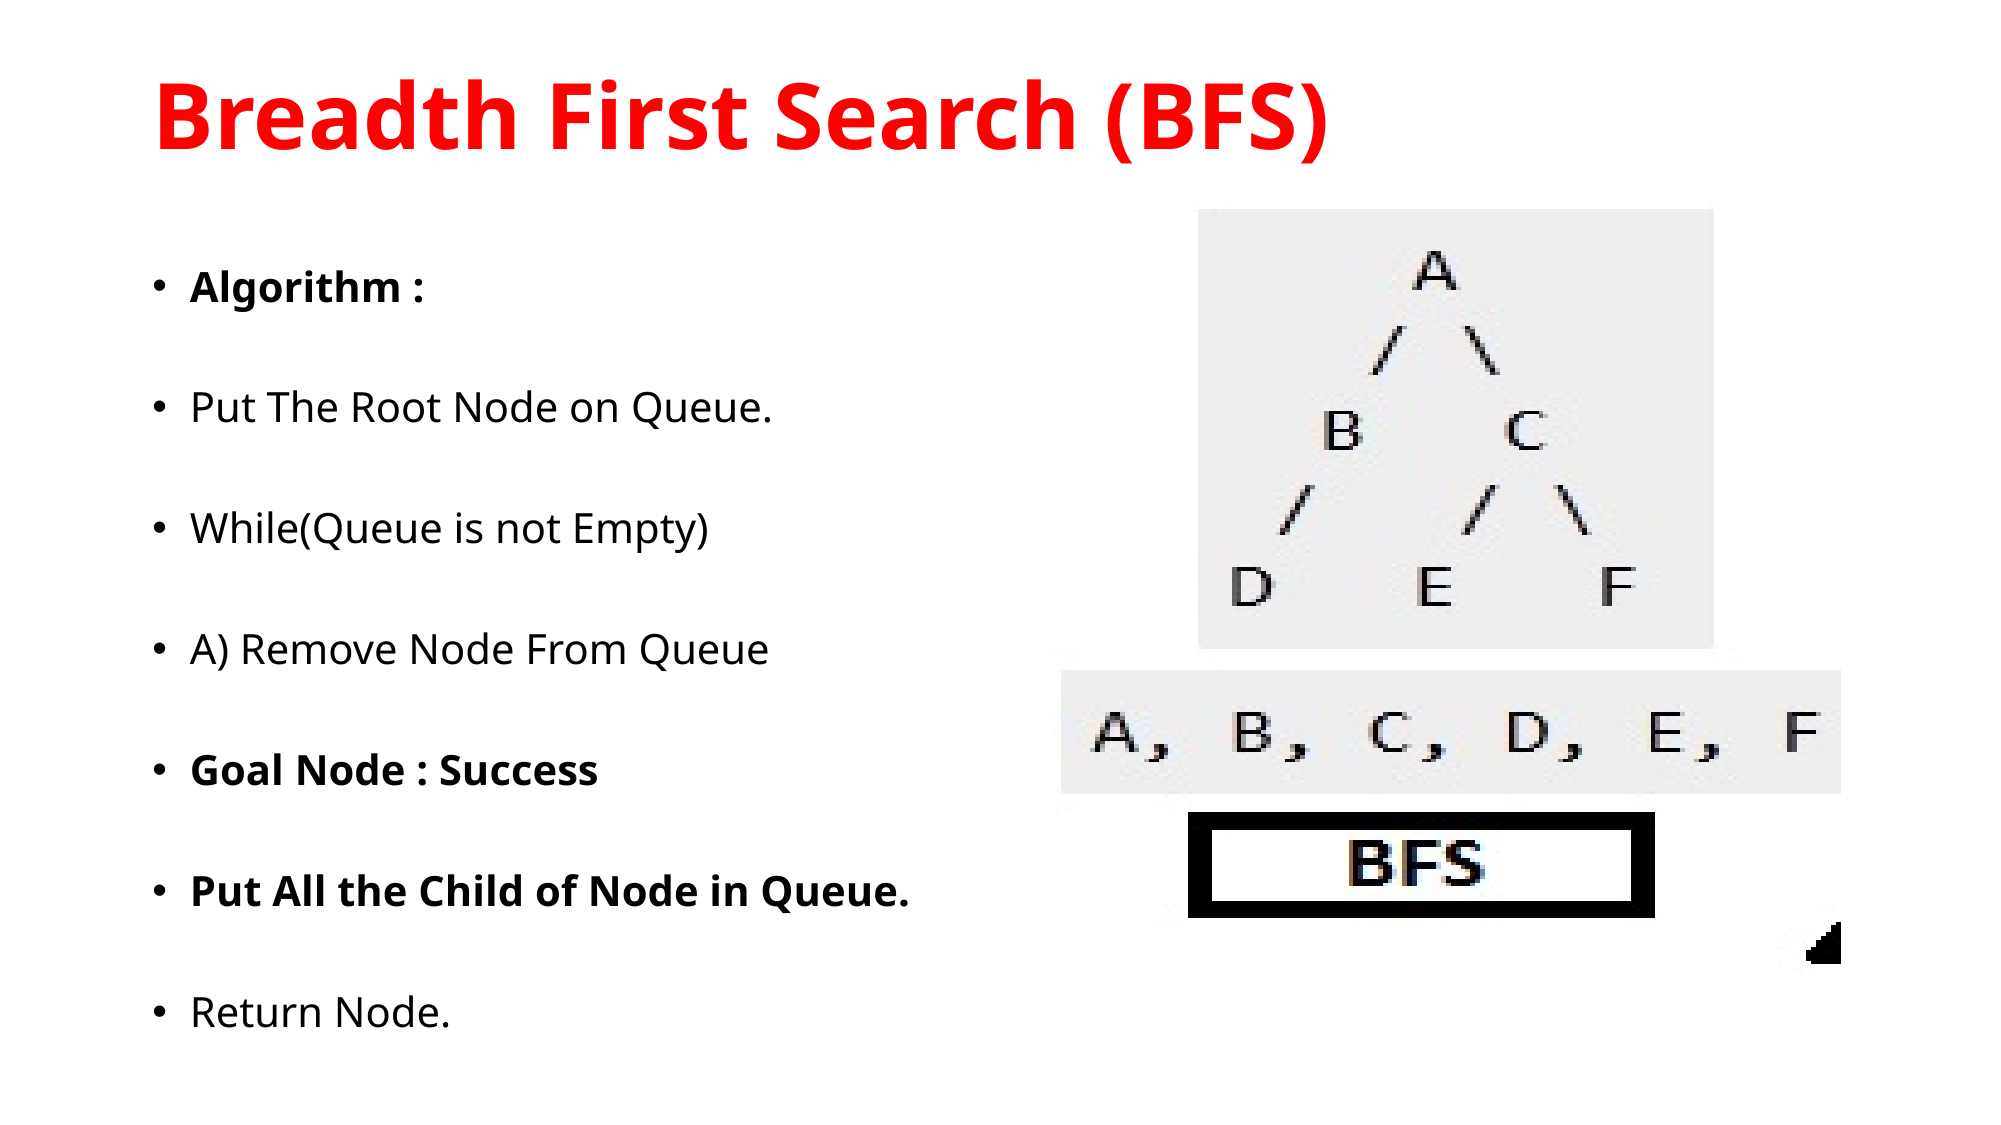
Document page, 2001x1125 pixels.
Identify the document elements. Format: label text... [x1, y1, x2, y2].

title Breadth First Search (BFS) [137, 59, 1863, 180]
picture [1052, 202, 1841, 972]
list Algorithm : Put The Root Node on Queue. While(Queue is not Empty) A) Remove Node From Queue Goal Node : Success Put All the Child of Node in Queue. Return Node. [137, 202, 988, 1059]
